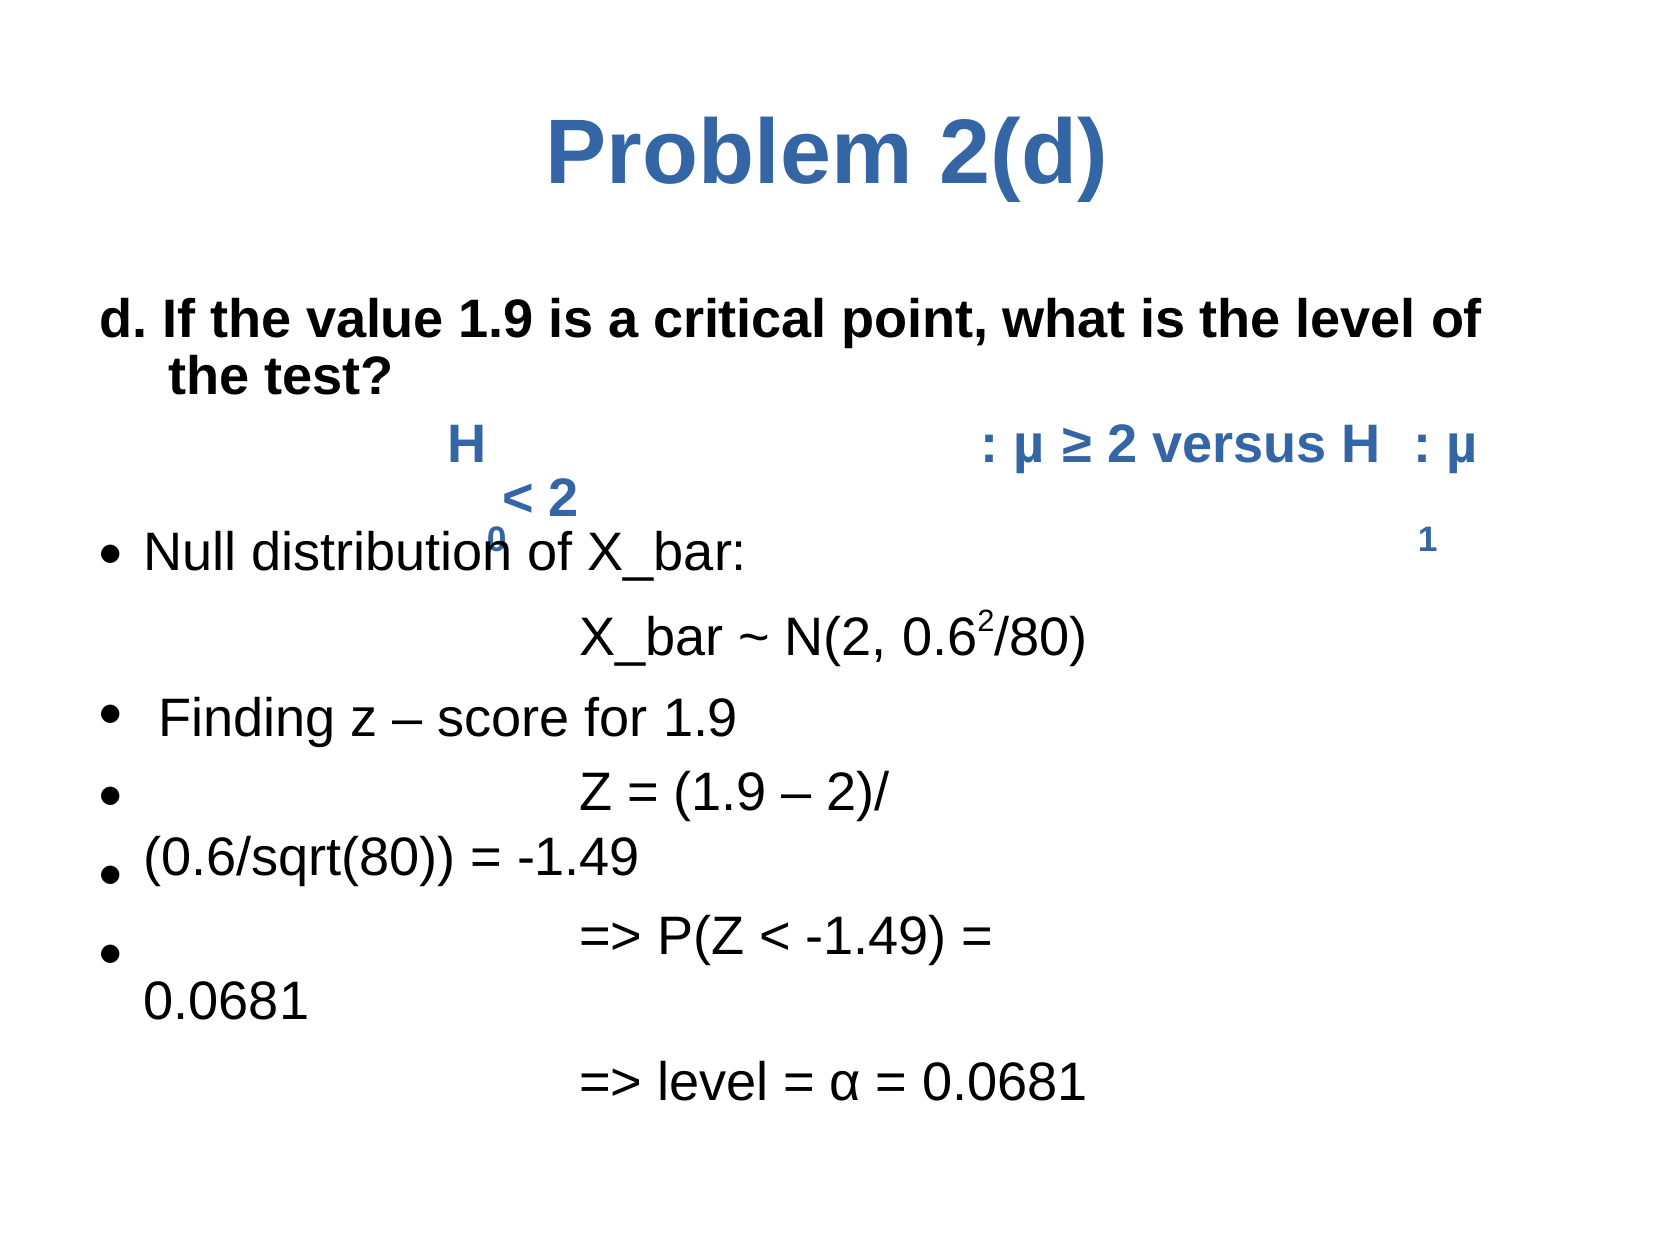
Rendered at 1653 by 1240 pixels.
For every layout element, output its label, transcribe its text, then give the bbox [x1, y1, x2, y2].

text_box ● [97, 533, 117, 566]
text_box ● [97, 694, 117, 726]
text_box ● [97, 933, 117, 966]
title Problem 2(d) [543, 89, 1109, 281]
text_box d. If the value 1.9 is a critical point, what is the level of the test? H : µ ≥ 2 versus H : µ < 2 0 1 [97, 281, 1489, 559]
text_box Null distribution of X_bar: X_bar ~ N(2, 0.62/80) Finding z – score for 1.9 Z = (1.9 – 2)/ (0.6/sqrt(80)) = -1.49 => P(Z < -1.49) = 0.0681 => level = α = 0.0681 [141, 500, 1092, 1112]
text_box ● [97, 775, 117, 807]
text_box ● [97, 854, 117, 886]
